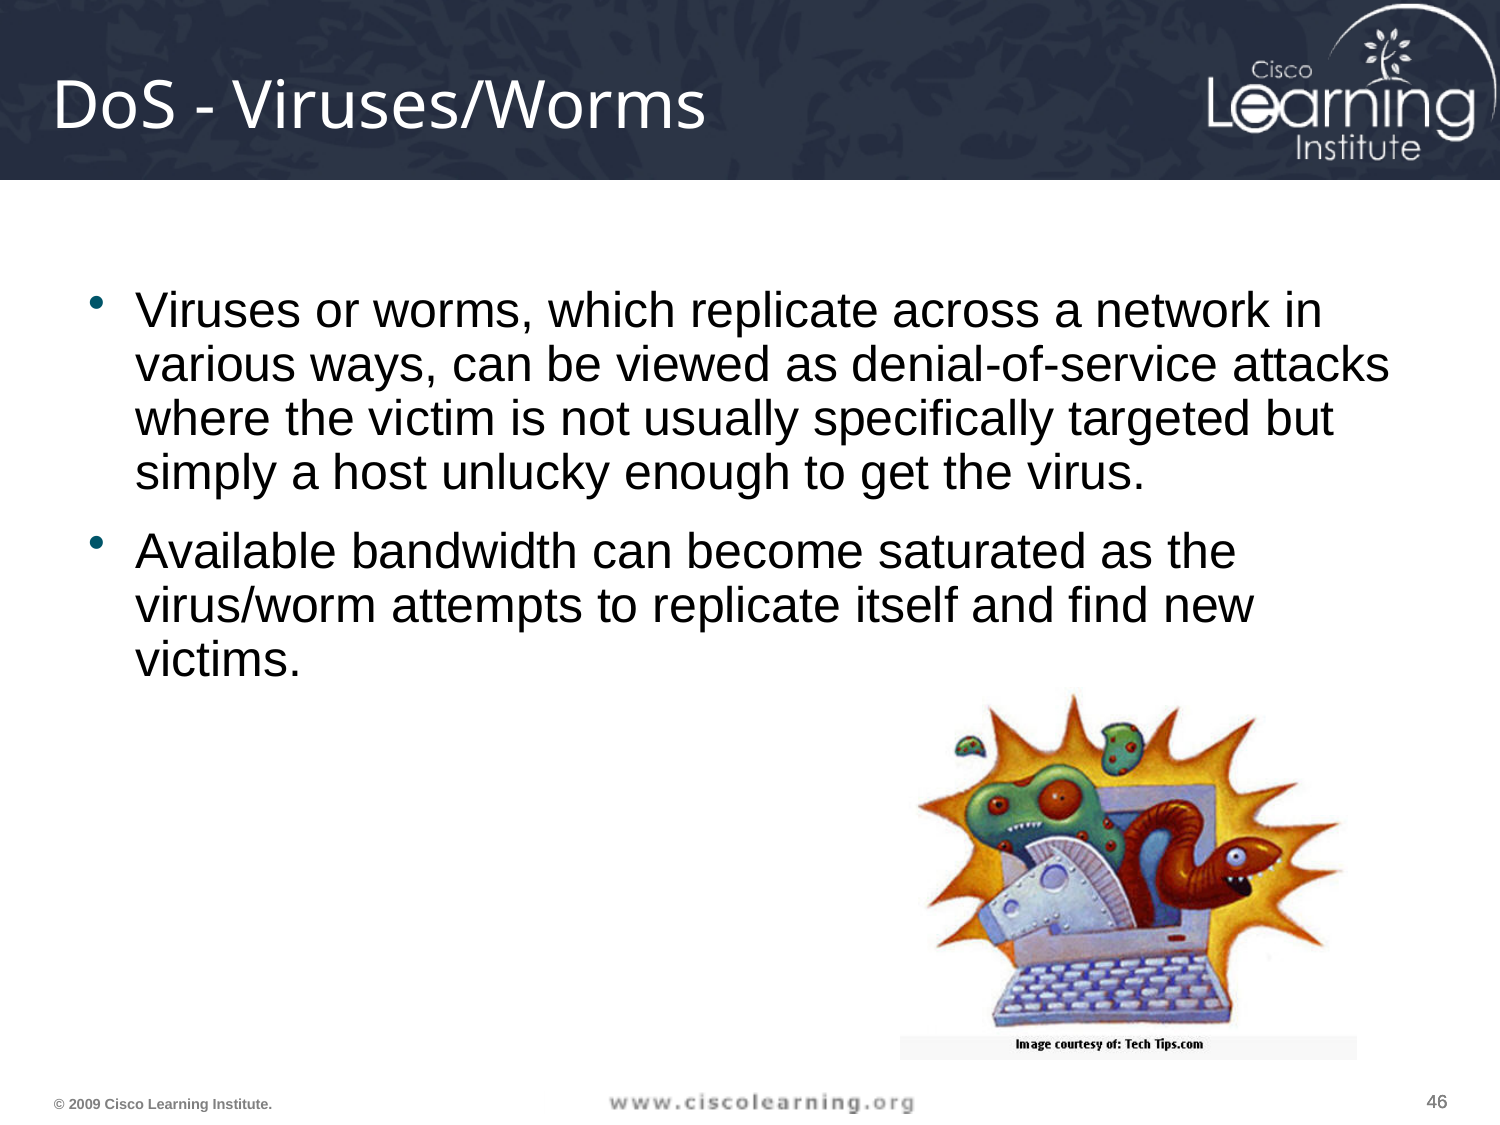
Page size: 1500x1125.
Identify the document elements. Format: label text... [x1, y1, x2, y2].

picture [0, 0, 1500, 180]
title DoS - Viruses/Worms [37, 12, 1438, 150]
list Viruses or worms, which replicate across a network in various ways, can be viewed as denial-of-service attacks where the victim is not usually specifically targeted but simply a host unlucky enough to get the virus. Available bandwidth can become saturated as the virus/worm attempts to replicate itself and find new victims. [74, 277, 1424, 725]
picture [899, 687, 1357, 1060]
picture [543, 1091, 1013, 1114]
